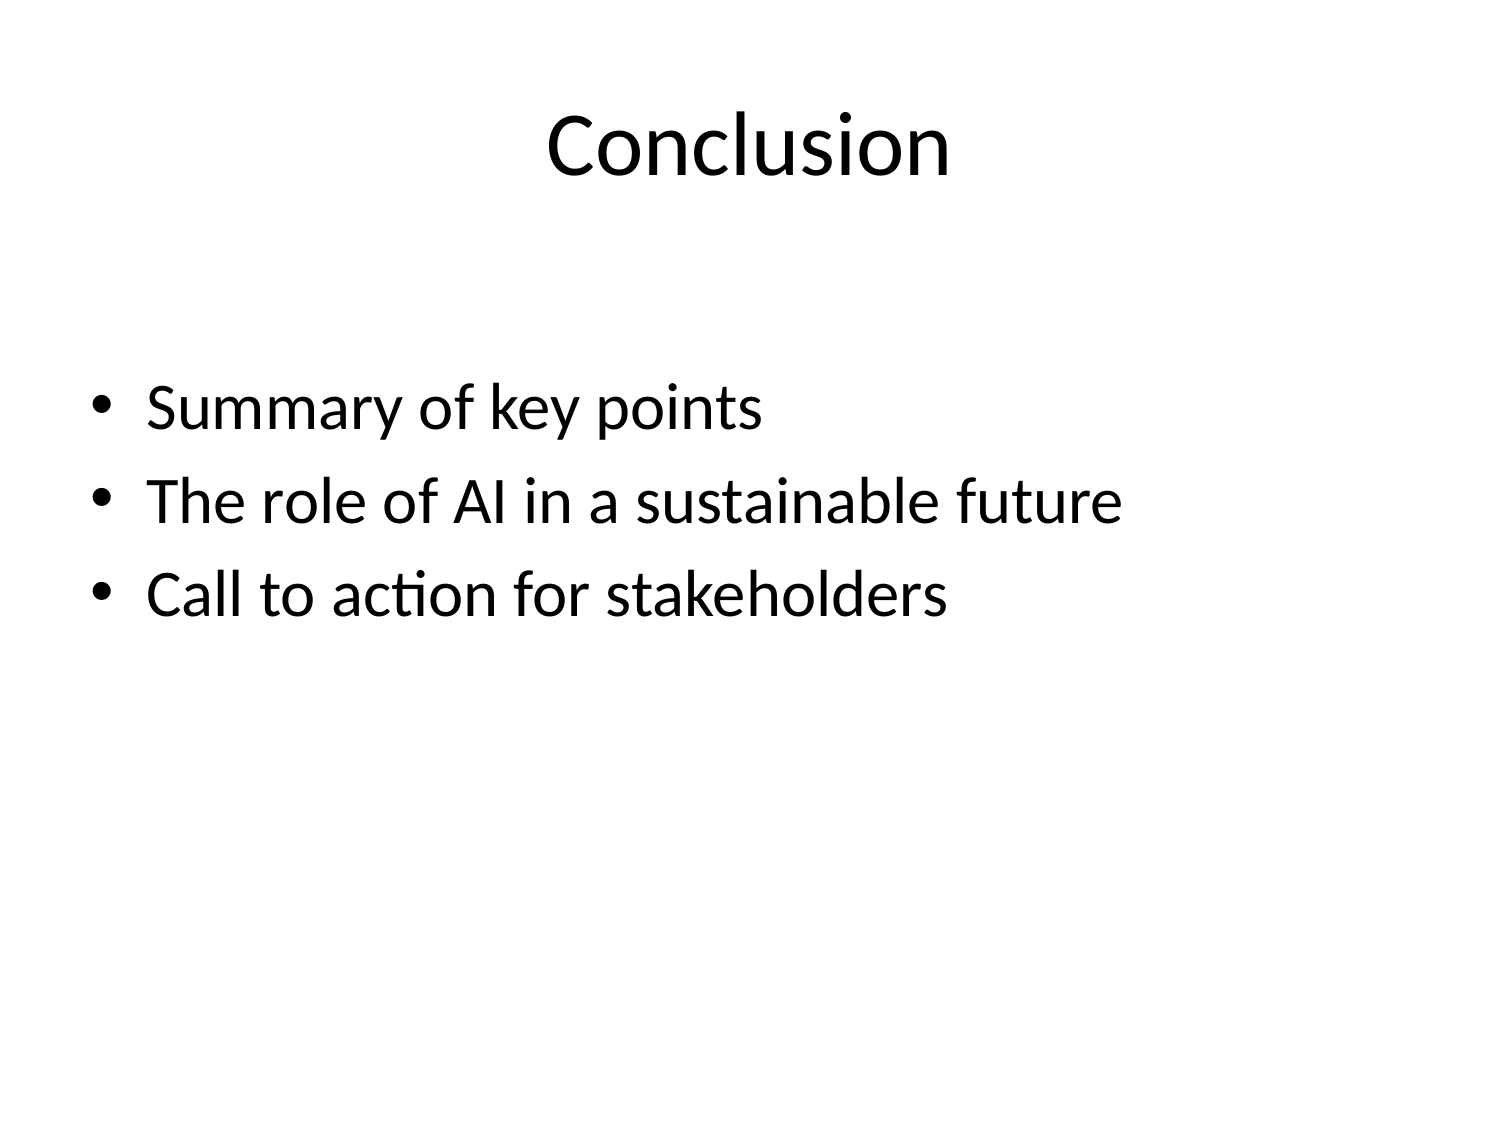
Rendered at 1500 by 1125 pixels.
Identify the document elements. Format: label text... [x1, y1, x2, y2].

title Conclusion [75, 45, 1425, 233]
list Summary of key points The role of AI in a sustainable future Call to action for stakeholders [75, 262, 1425, 1005]
